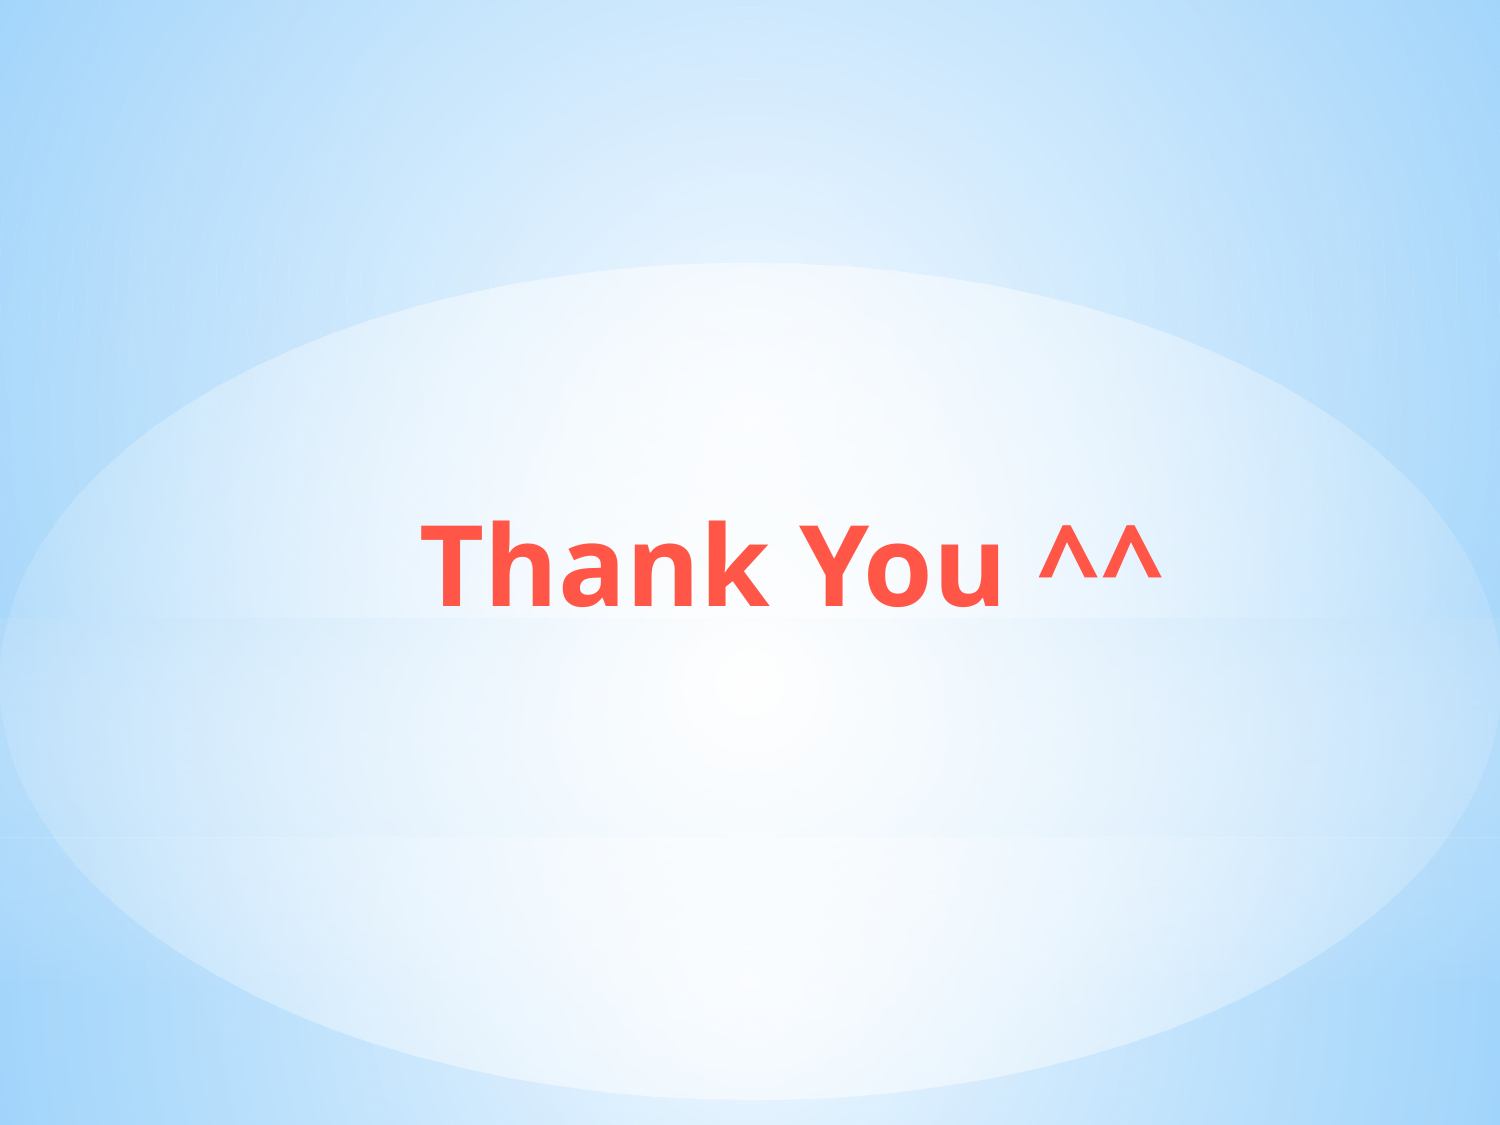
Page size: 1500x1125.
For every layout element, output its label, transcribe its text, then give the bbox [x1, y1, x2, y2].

text_box Thank You ^^ [404, 486, 1181, 637]
